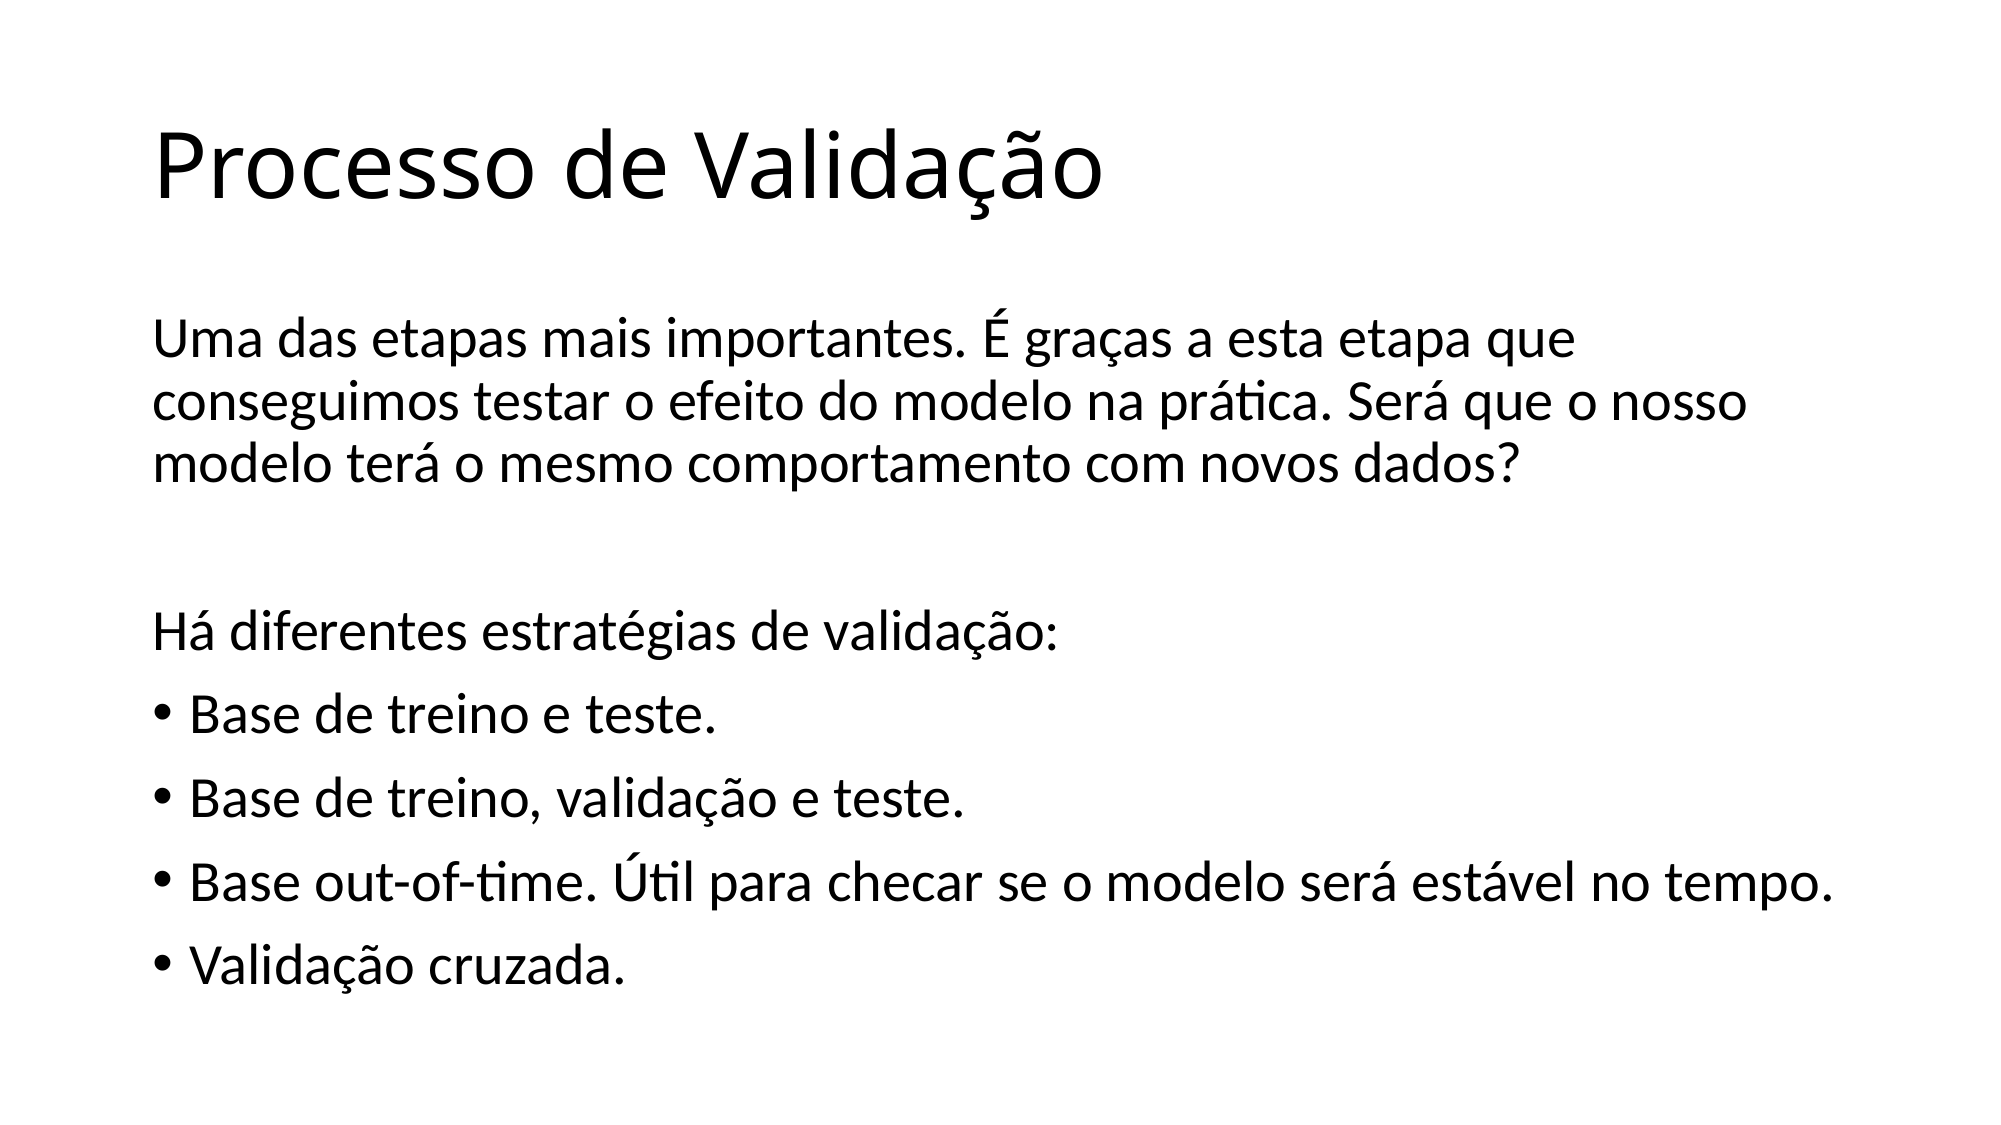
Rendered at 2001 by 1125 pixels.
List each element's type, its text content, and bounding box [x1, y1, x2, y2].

title Processo de Validação [137, 59, 1863, 278]
list Uma das etapas mais importantes. É graças a esta etapa que conseguimos testar o efeito do modelo na prática. Será que o nosso modelo terá o mesmo comportamento com novos dados? Há diferentes estratégias de validação: Base de treino e teste. Base de treino, validação e teste. Base out-of-time. Útil para checar se o modelo será estável no tempo. Validação cruzada. [137, 299, 1863, 1014]
